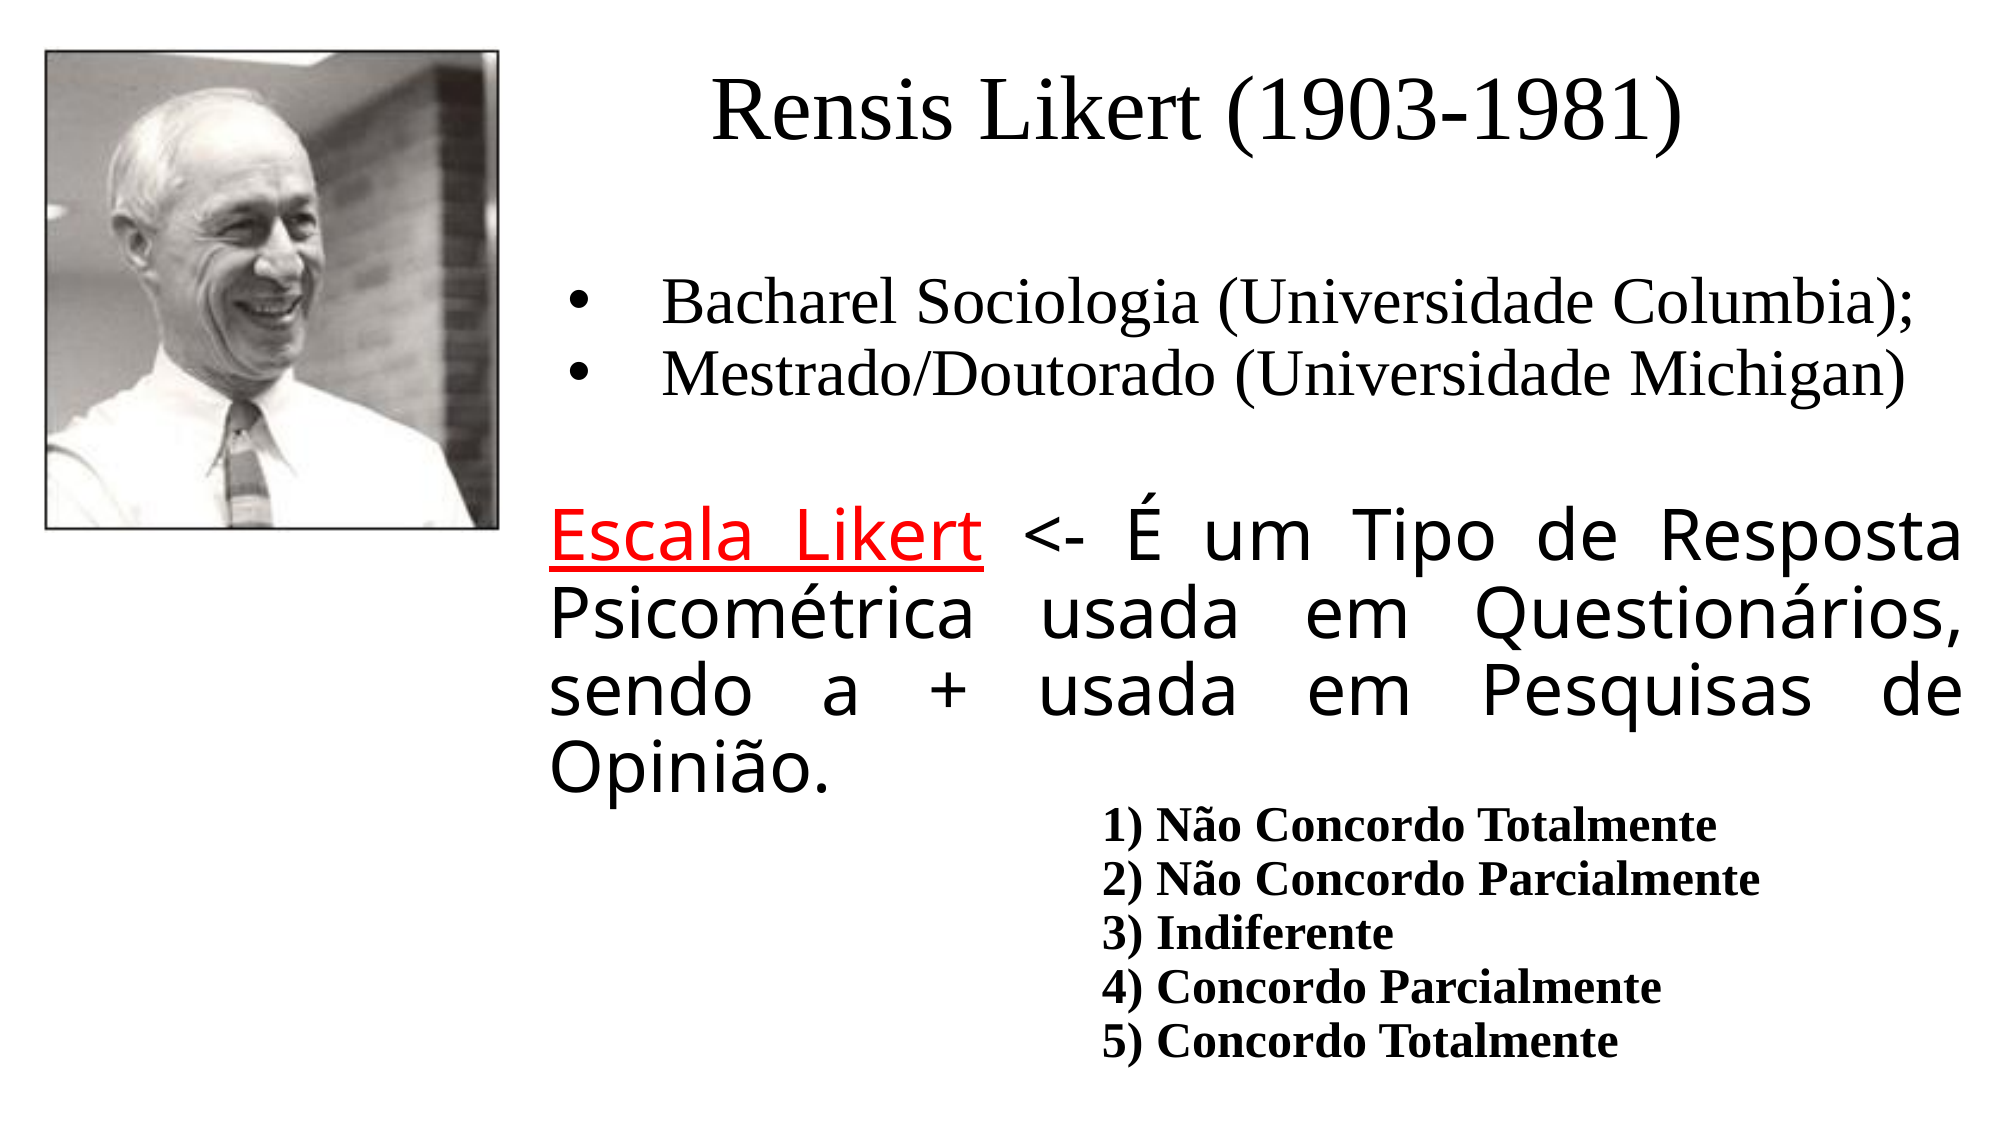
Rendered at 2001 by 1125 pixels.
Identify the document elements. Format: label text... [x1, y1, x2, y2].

text_box Escala Likert <- É um Tipo de Resposta Psicométrica usada em Questionários, sendo a + usada em Pesquisas de Opinião. [534, 489, 1981, 818]
title Rensis Likert (1903-1981) [396, 26, 2000, 194]
text_box Bacharel Sociologia (Universidade Columbia); Mestrado/Doutorado (Universidade Michigan) [552, 251, 1963, 426]
picture [43, 46, 507, 533]
text_box 1) Não Concordo Totalmente 2) Não Concordo Parcialmente 3) Indiferente 4) Concordo Parcialmente 5) Concordo Totalmente [1086, 799, 1811, 1067]
